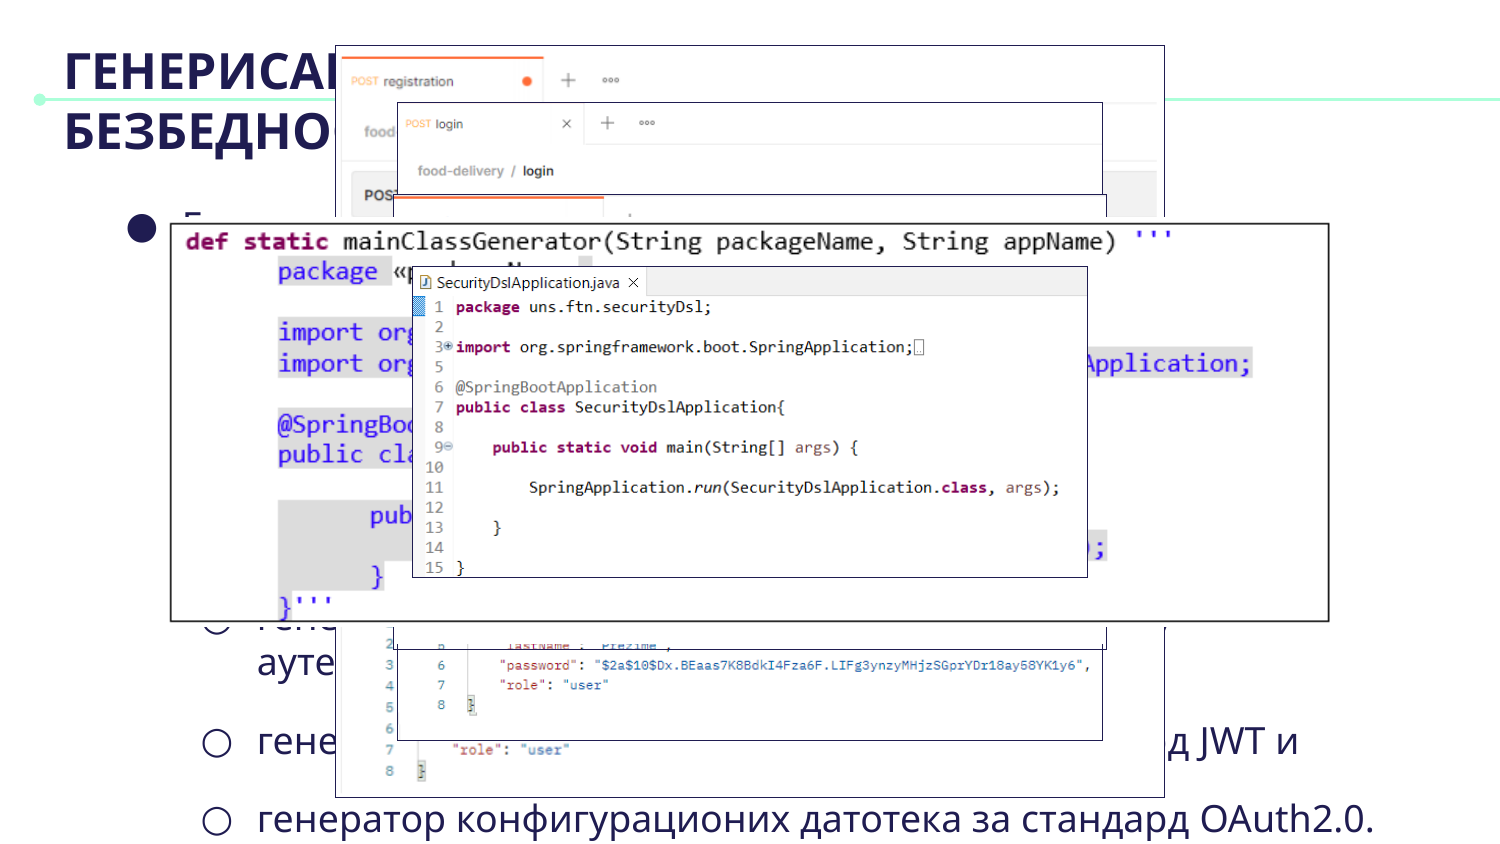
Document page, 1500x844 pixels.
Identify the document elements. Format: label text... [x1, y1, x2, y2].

picture [164, 44, 1336, 798]
list Генератор за сваку целину и безбедносни механизам: генератор статичких датотека, генератор општих конфигурационих датотека, генератор слоја који моделује податке из базе података, генератор слоја за обраду захтева корисника, генератор конфигурационих датотека за основну аутентификацију, генератор конфигурационих датотека за стандард JWT и генератор конфигурационих датотека за стандард OAuth2.0. [91, 186, 1456, 820]
title ГЕНЕРИСАЊЕ SPRING ВЕБ АПЛИКАЦИЈЕ СА БЕЗБЕДНОСНОМ КОНФИГУРАЦИЈОМ [48, 24, 1412, 114]
